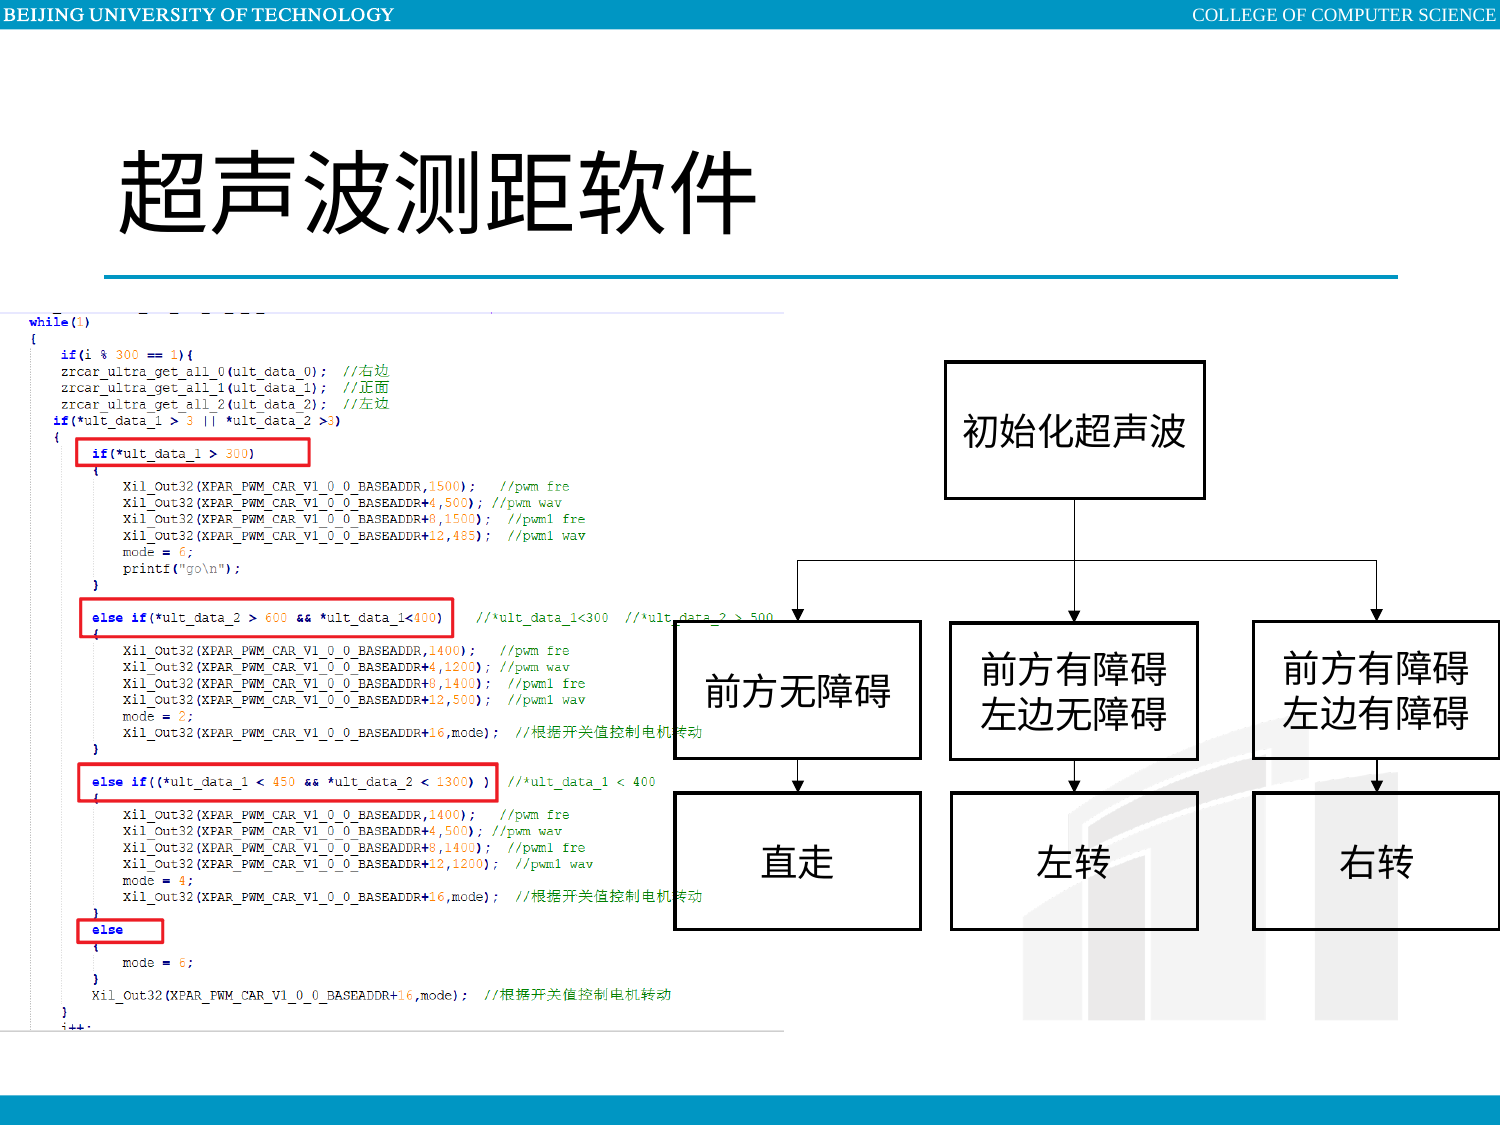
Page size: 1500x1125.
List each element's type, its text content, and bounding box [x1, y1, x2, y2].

text_box 右转 [1253, 792, 1500, 931]
text_box 直走 [784, 792, 922, 931]
text_box 前方无障碍 [784, 621, 922, 759]
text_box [874, 421, 998, 699]
text_box 前方有障碍 左边有障碍 [1252, 621, 1500, 759]
text_box 左转 [950, 792, 1198, 931]
title 超声波测距软件 [103, 140, 1397, 278]
text_box 前方有障碍 左边无障碍 [950, 622, 1198, 761]
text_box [1164, 409, 1288, 711]
text_box 初始化超声波 [944, 361, 1206, 500]
picture [0, 312, 784, 1032]
